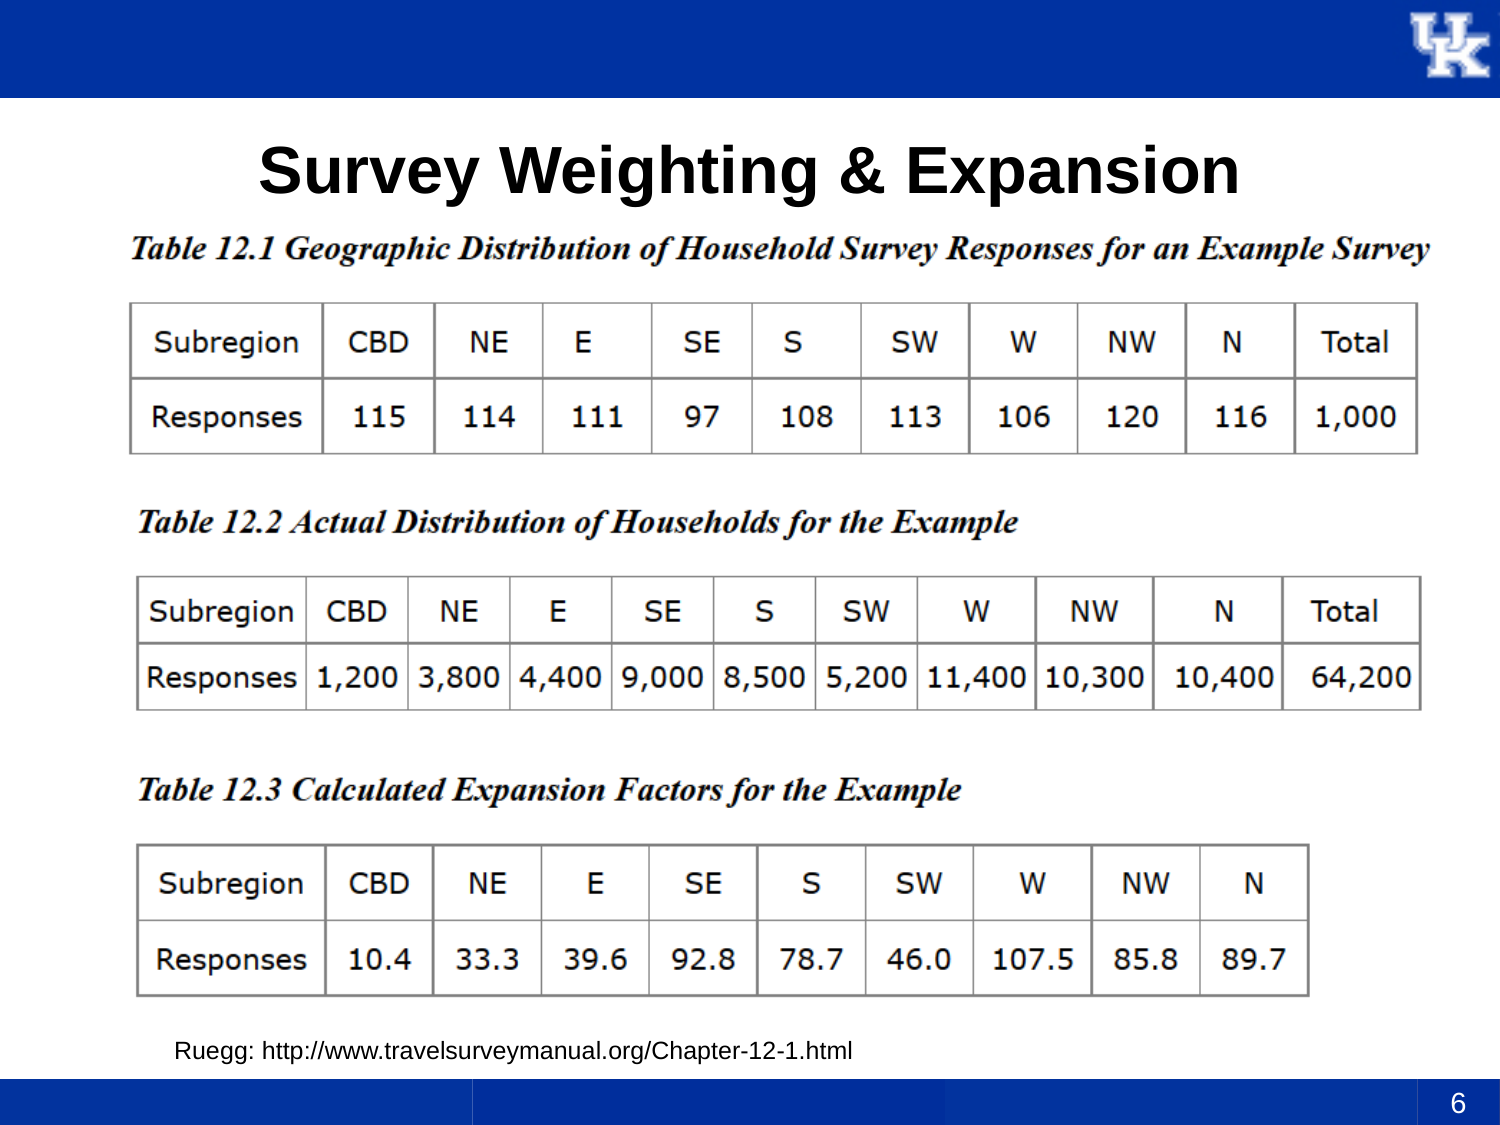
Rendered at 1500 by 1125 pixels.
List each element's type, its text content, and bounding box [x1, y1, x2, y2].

picture [122, 754, 1431, 1014]
text_box Ruegg: http://www.travelsurveymanual.org/Chapter-12-1.html [159, 1027, 1407, 1073]
picture [0, 0, 1500, 98]
picture [122, 481, 1461, 739]
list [114, 215, 1472, 488]
title Survey Weighting & Expansion [53, 119, 1448, 209]
slide_number 6 [1417, 1079, 1500, 1125]
